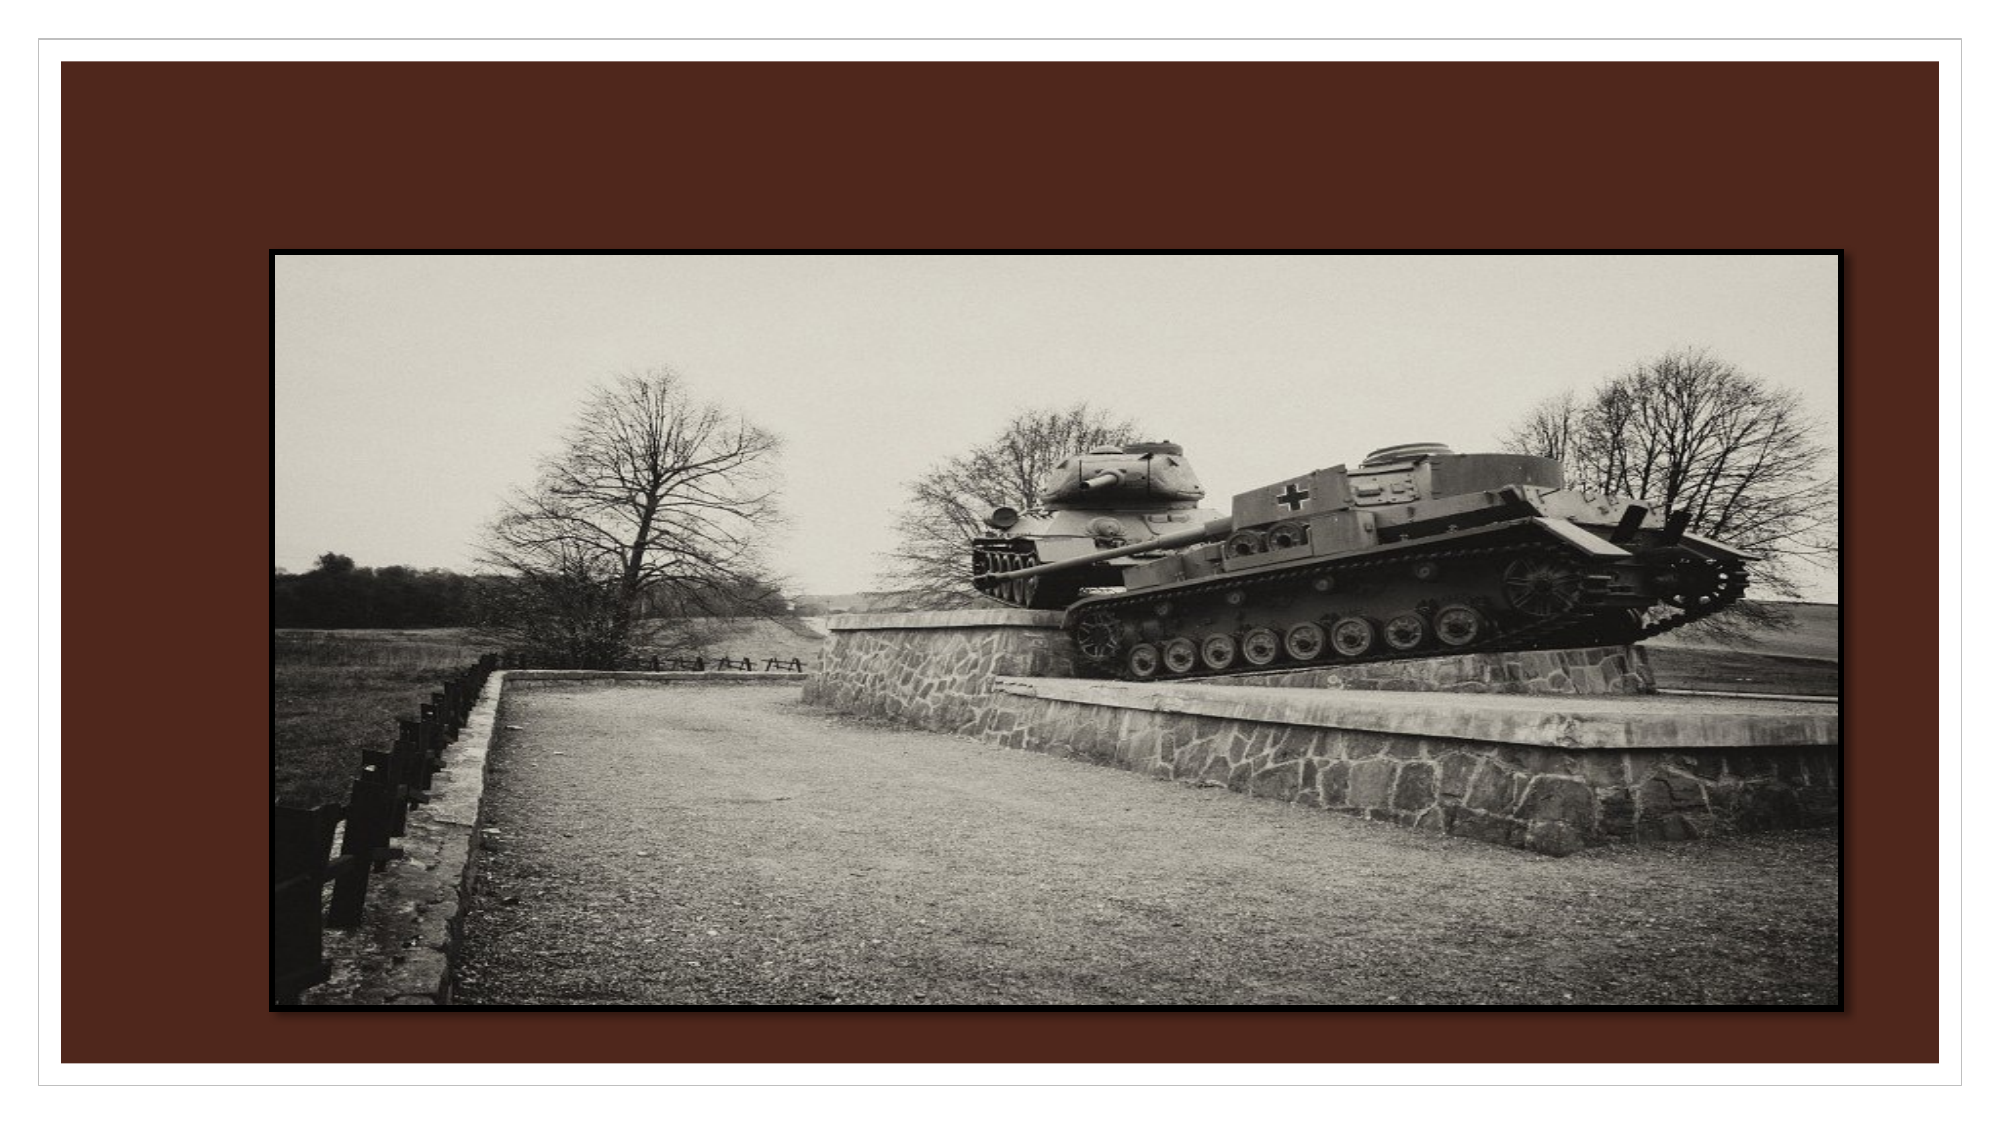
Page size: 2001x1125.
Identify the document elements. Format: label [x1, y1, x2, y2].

list [275, 255, 1838, 1006]
